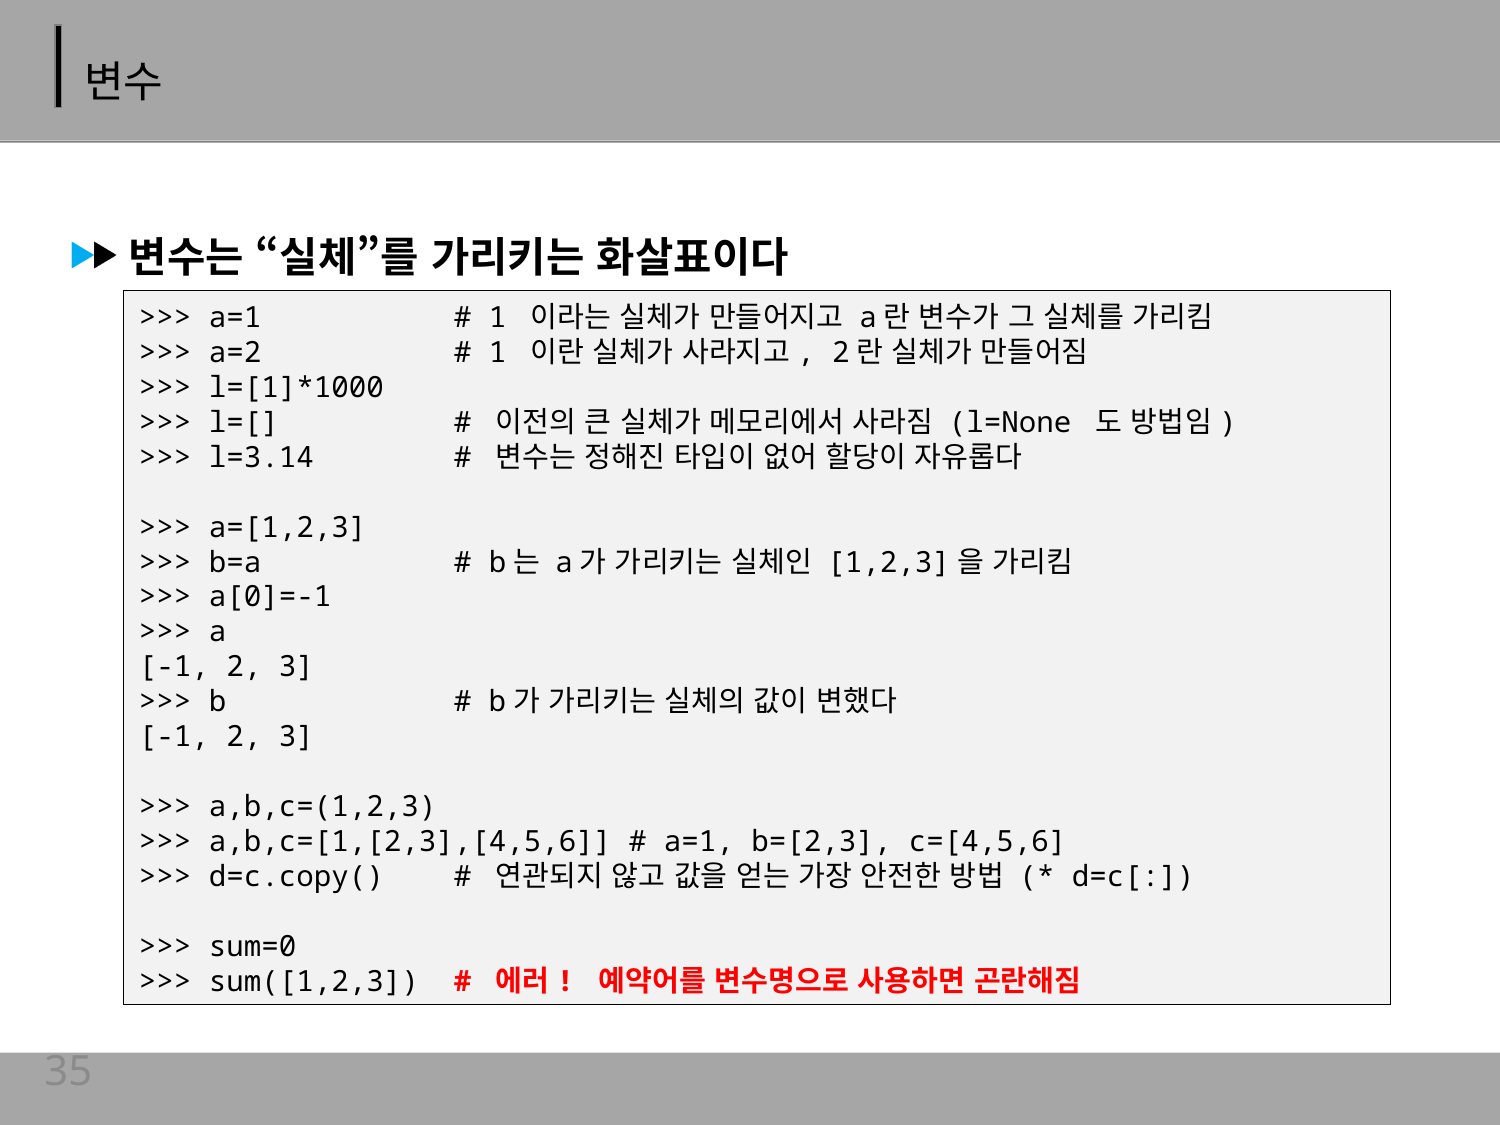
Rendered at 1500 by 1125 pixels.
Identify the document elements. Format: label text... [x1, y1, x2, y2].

title 변수 [69, 20, 1364, 114]
slide_number 35 [29, 1042, 380, 1103]
text_box >>> a=1 # 1 이라는 실체가 만들어지고 a란 변수가 그 실체를 가리킴 >>> a=2 # 1 이란 실체가 사라지고, 2란 실체가 만들어짐 >>> l=[1]*1000 >>> l=[] # 이전의 큰 실체가 메모리에서 사라짐 (l=None 도 방법임) >>> l=3.14 # 변수는 정해진 타입이 없어 할당이 자유롭다 >>> a=[1,2,3] >>> b=a # b는 a가 가리키는 실체인 [1,2,3]을 가리킴 >>> a[0]=-1 >>> a [-1, 2, 3] >>> b # b가 가리키는 실체의 값이 변했다 [-1, 2, 3] >>> a,b,c=(1,2,3) >>> a,b,c=[1,[2,3],[4,5,6]] # a=1, b=[2,3], c=[4,5,6] >>> d=c.copy() # 연관되지 않고 값을 얻는 가장 안전한 방법 (* d=c[:]) >>> sum=0 >>> sum([1,2,3]) # 에러! 예약어를 변수명으로 사용하면 곤란해짐 [123, 290, 1391, 1005]
picture [70, 240, 118, 270]
list 변수는 “실체”를 가리키는 화살표이다 [55, 172, 1447, 946]
